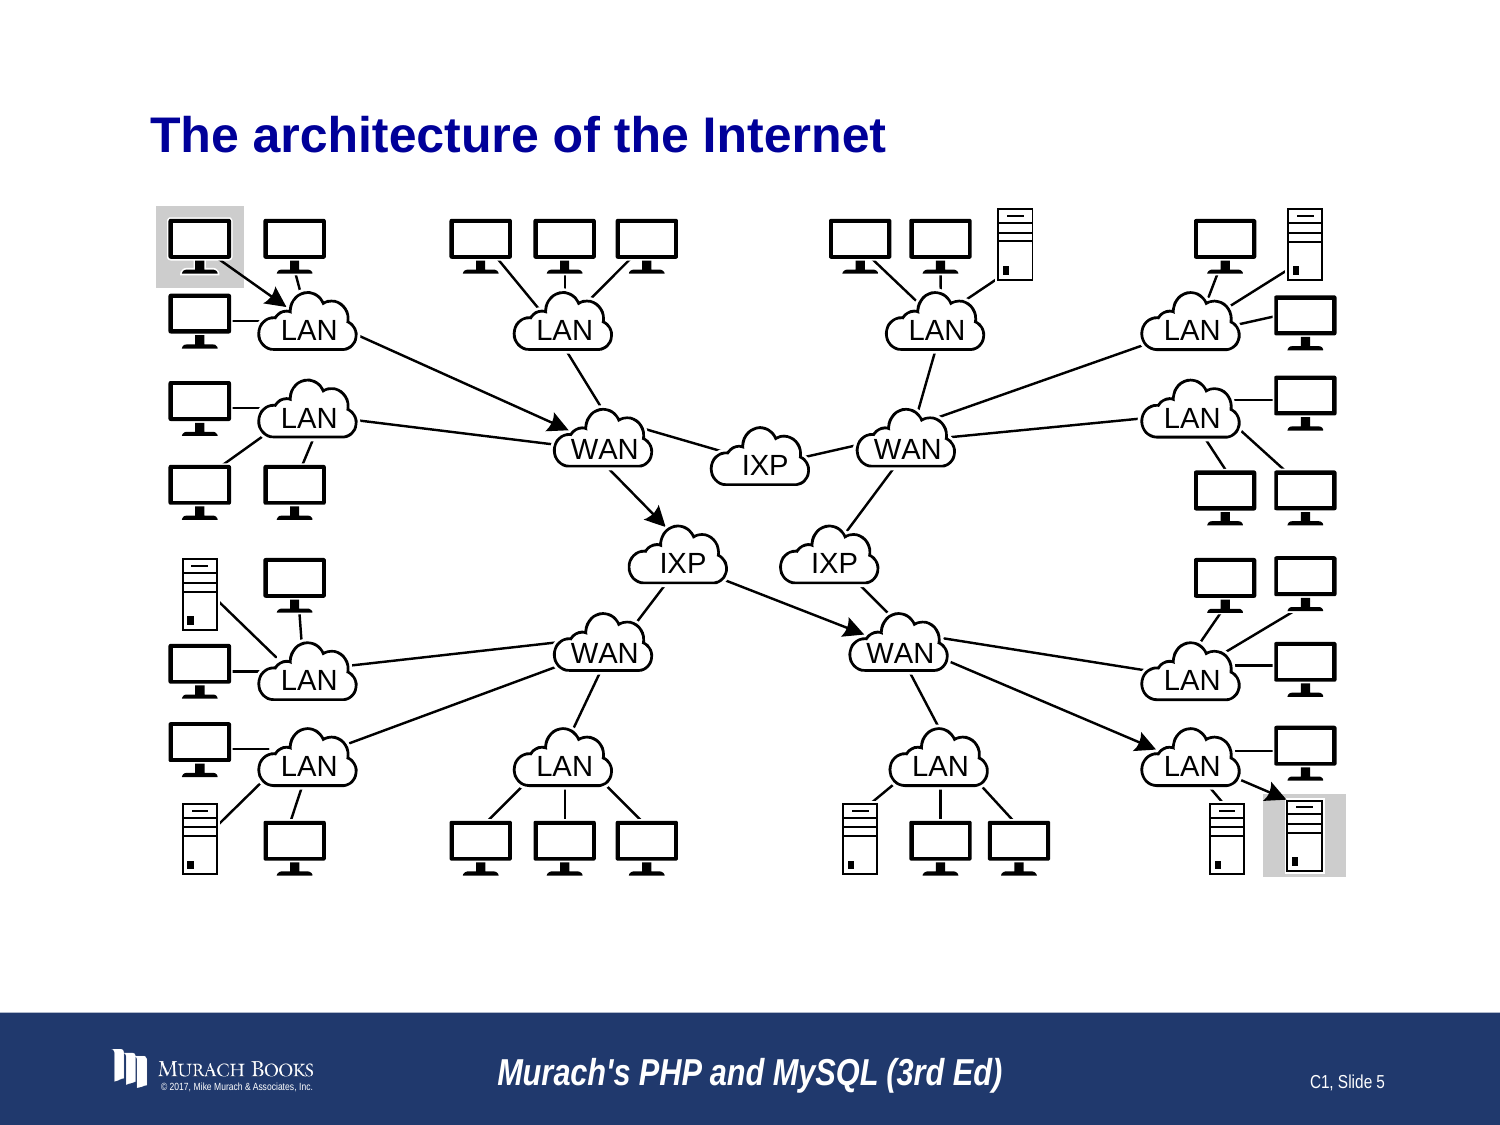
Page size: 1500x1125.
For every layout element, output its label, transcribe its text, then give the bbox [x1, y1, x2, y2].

title The architecture of the Internet [150, 102, 1350, 164]
footer © 2017, Mike Murach & Associates, Inc. [12, 1025, 463, 1100]
slide_number Murach's PHP and MySQL (3rd Ed) [463, 1025, 1050, 1100]
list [149, 199, 1351, 883]
slide_number C1, Slide 5 [1087, 1025, 1400, 1100]
